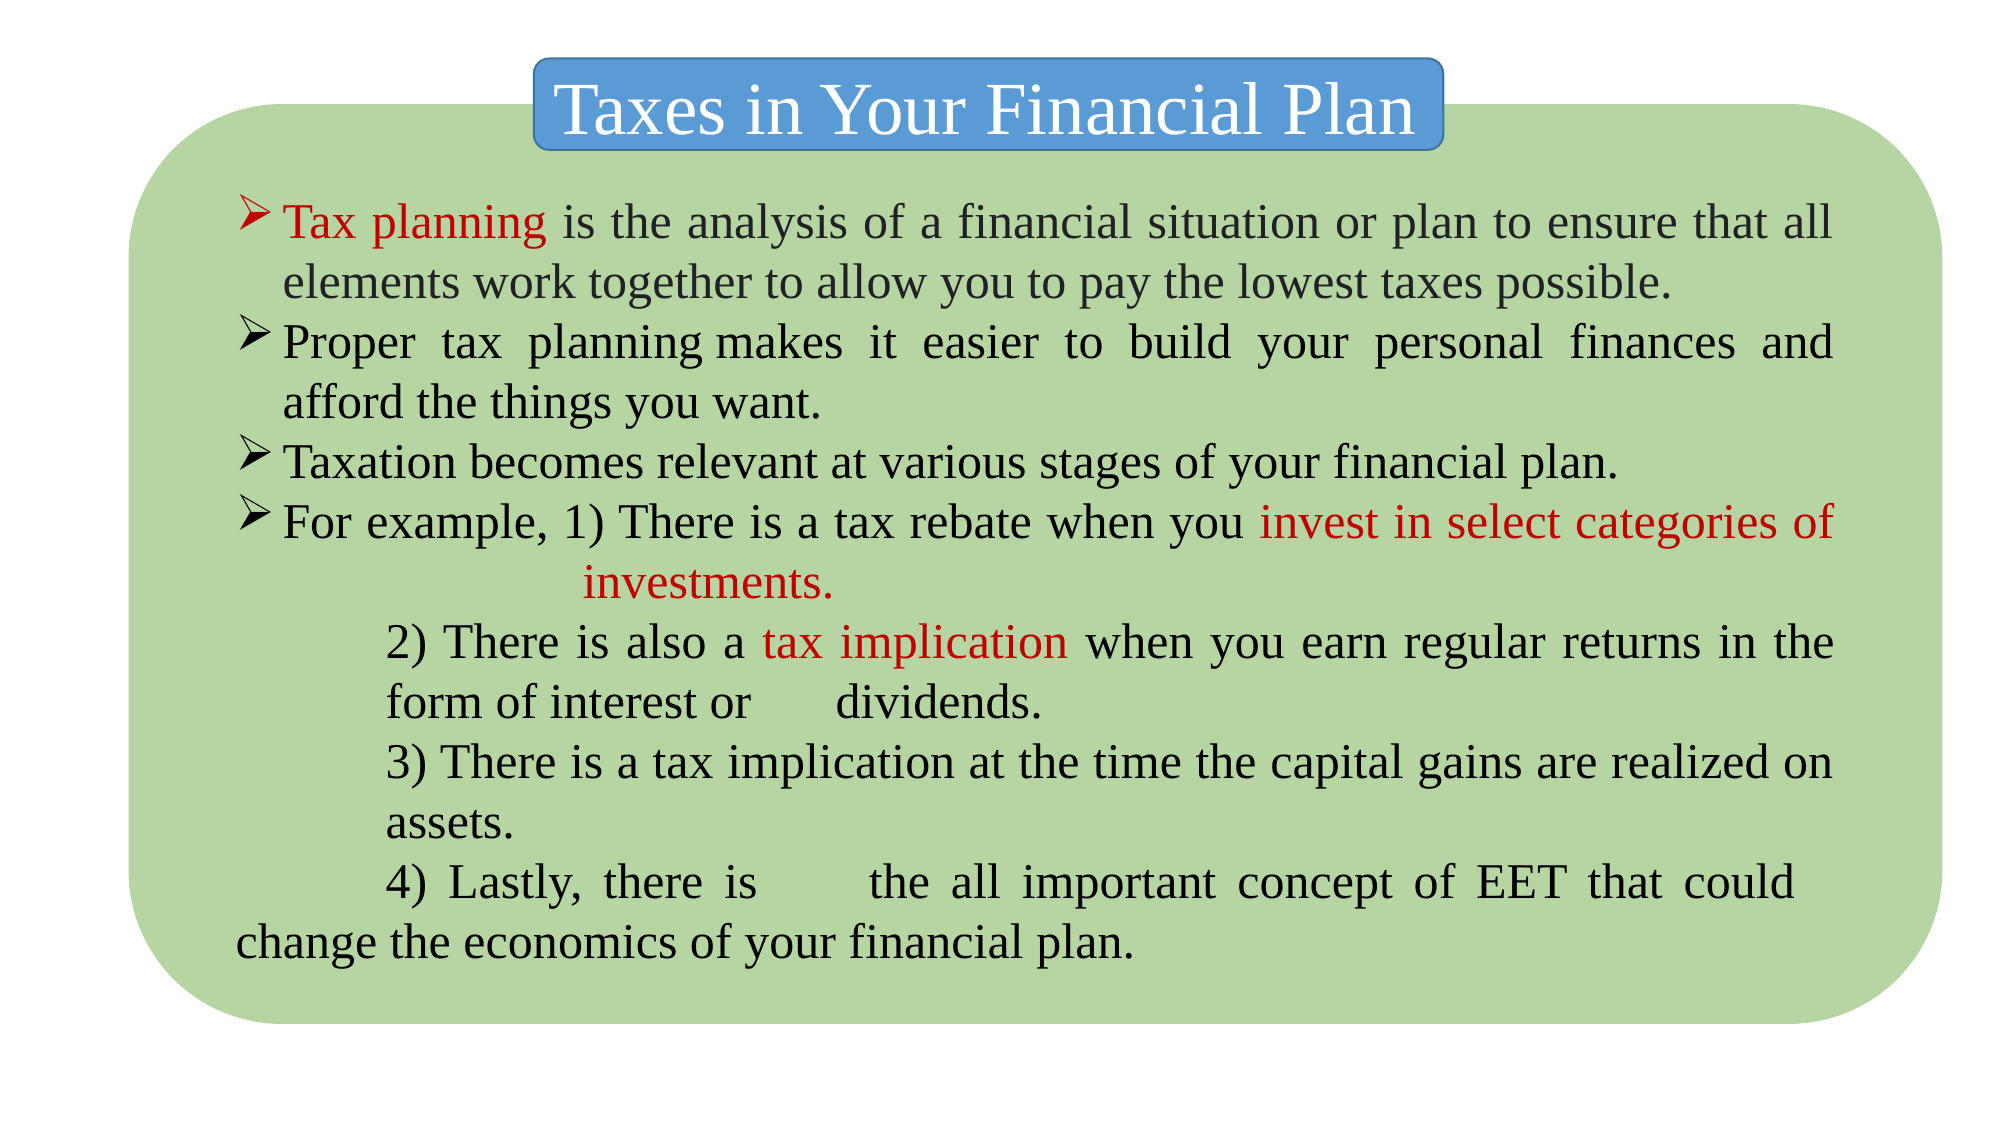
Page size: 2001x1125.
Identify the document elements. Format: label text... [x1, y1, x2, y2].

text_box Tax planning is the analysis of a financial situation or plan to ensure that all elements work together to allow you to pay the lowest taxes possible. Proper tax planning makes it easier to build your personal finances and afford the things you want. Taxation becomes relevant at various stages of your financial plan. For example, 1) There is a tax rebate when you invest in select categories of investments. 2) There is also a tax implication when you earn regular returns in the form of interest or dividends. 3) There is a tax implication at the time the capital gains are realized on assets. 4) Lastly, there is the all important concept of EET that could change the economics of your financial plan. [220, 181, 1850, 977]
text_box Taxes in Your Financial Plan [532, 57, 1445, 151]
text_box [128, 104, 1943, 1024]
